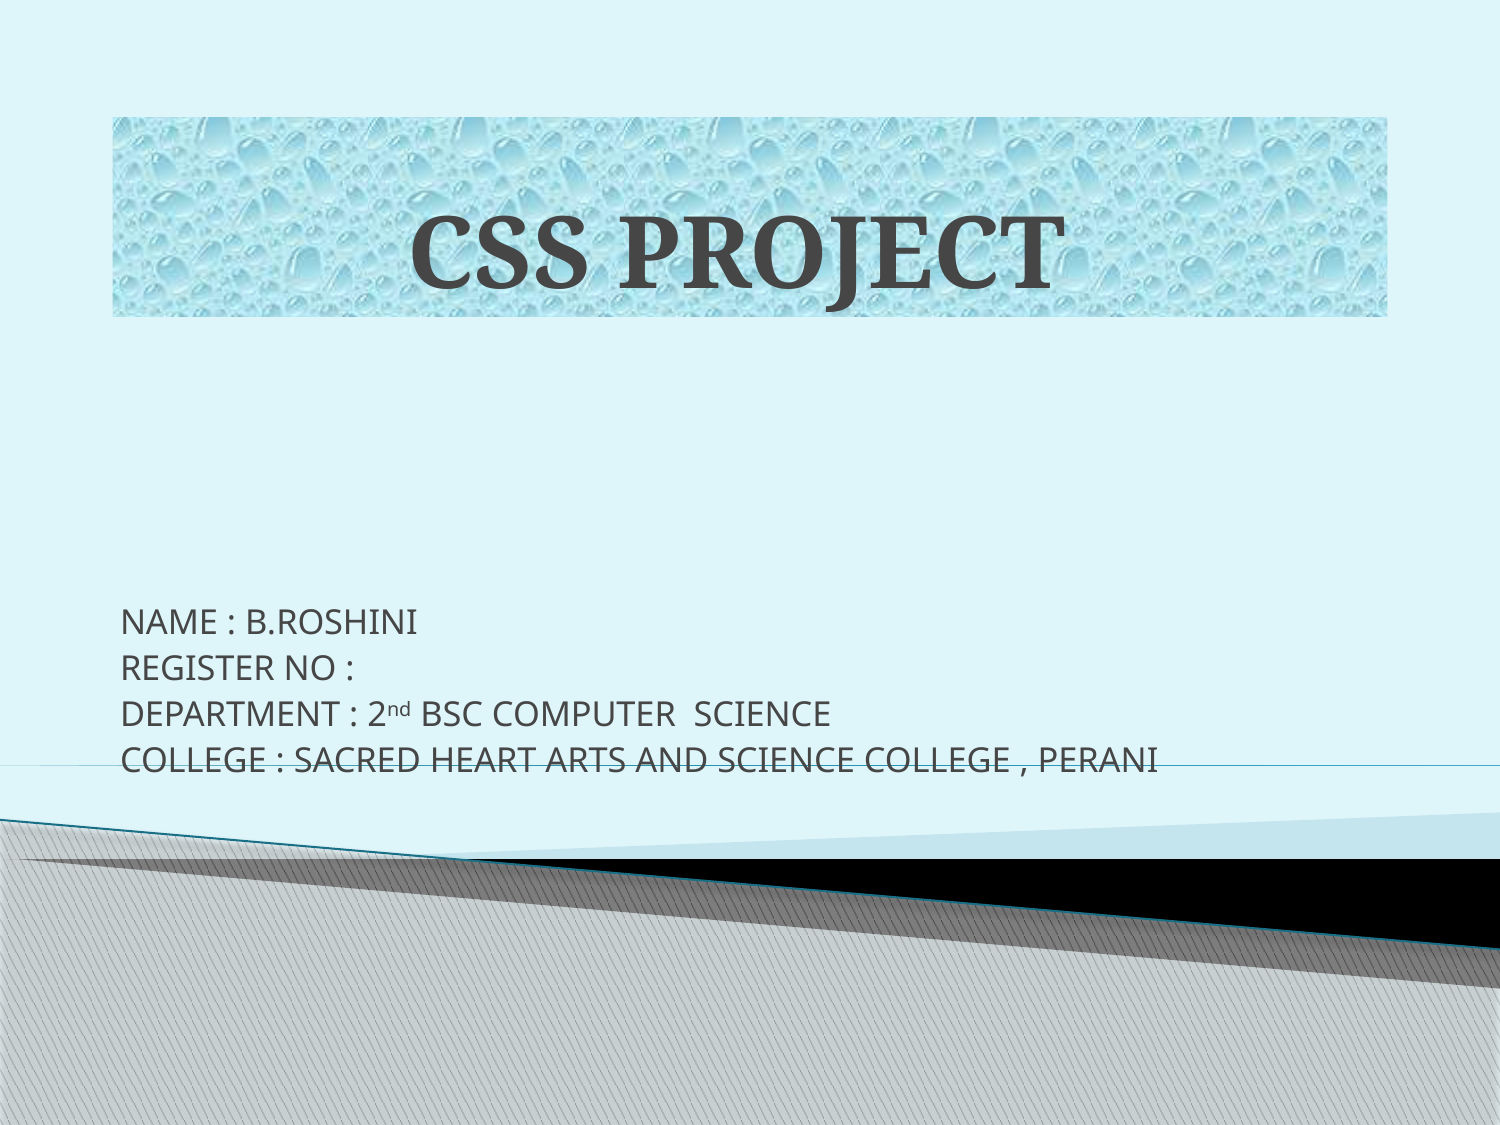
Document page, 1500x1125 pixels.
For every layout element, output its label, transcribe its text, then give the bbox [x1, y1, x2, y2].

title CSS PROJECT [112, 117, 1388, 317]
subtitle NAME : B.ROSHINI REGISTER NO : DEPARTMENT : 2nd BSC COMPUTER SCIENCE COLLEGE : SACRED HEART ARTS AND SCIENCE COLLEGE , PERANI [112, 592, 1388, 790]
picture [5, 859, 1500, 989]
